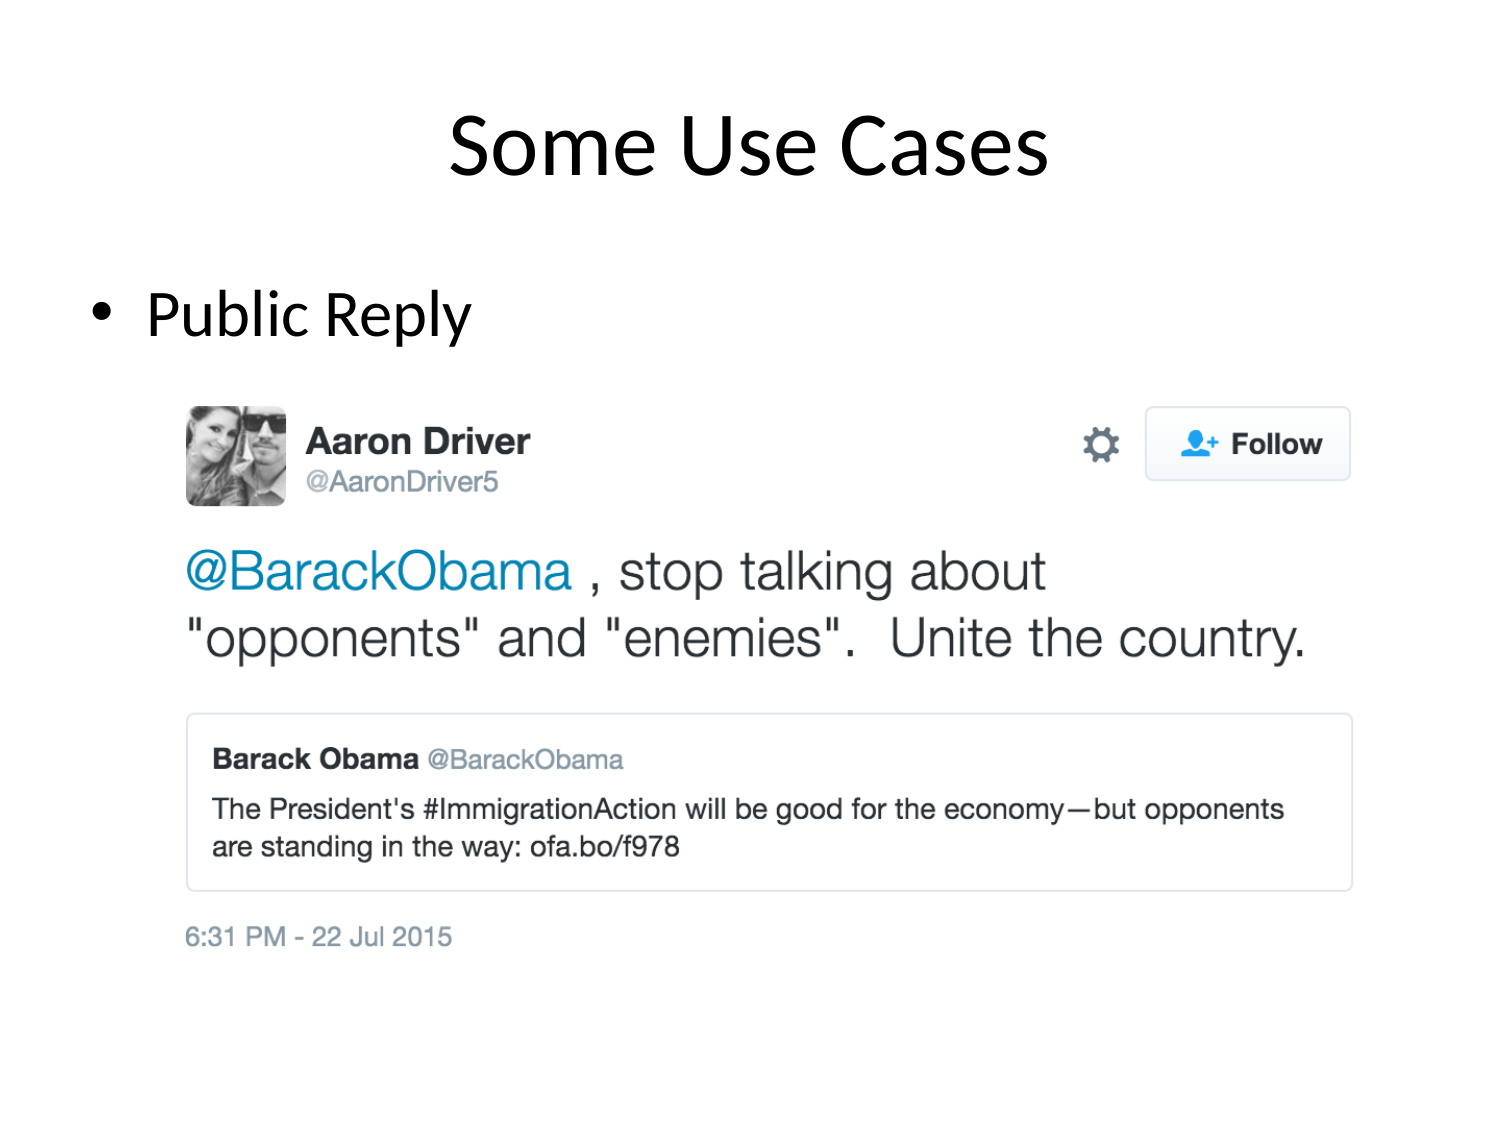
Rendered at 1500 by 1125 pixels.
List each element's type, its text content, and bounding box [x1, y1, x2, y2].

picture [161, 378, 1398, 967]
list Public Reply [75, 262, 1425, 1005]
title Some Use Cases [75, 45, 1425, 233]
